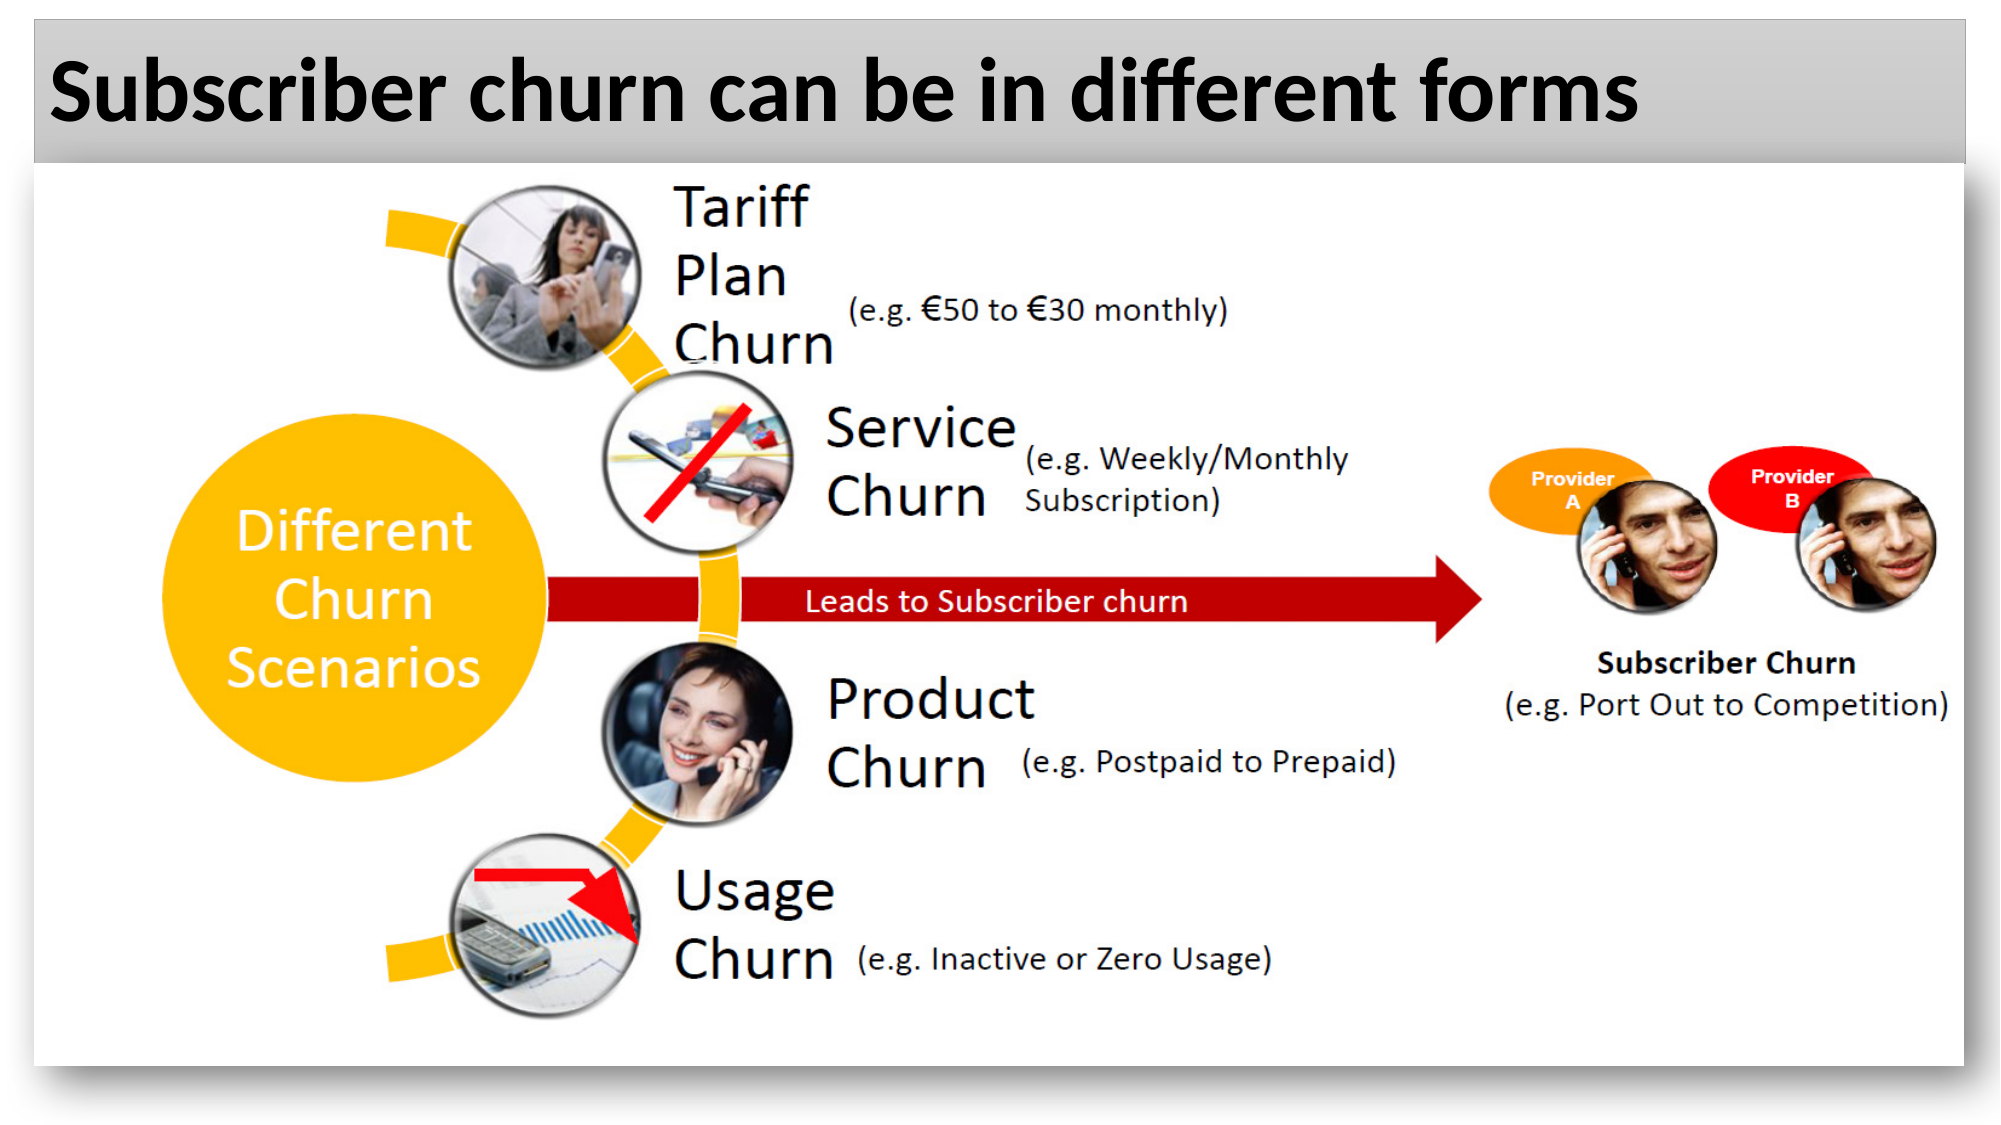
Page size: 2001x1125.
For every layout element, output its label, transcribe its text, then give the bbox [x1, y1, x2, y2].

title Subscriber churn can be in different forms [34, 19, 1966, 162]
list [34, 163, 1964, 1066]
